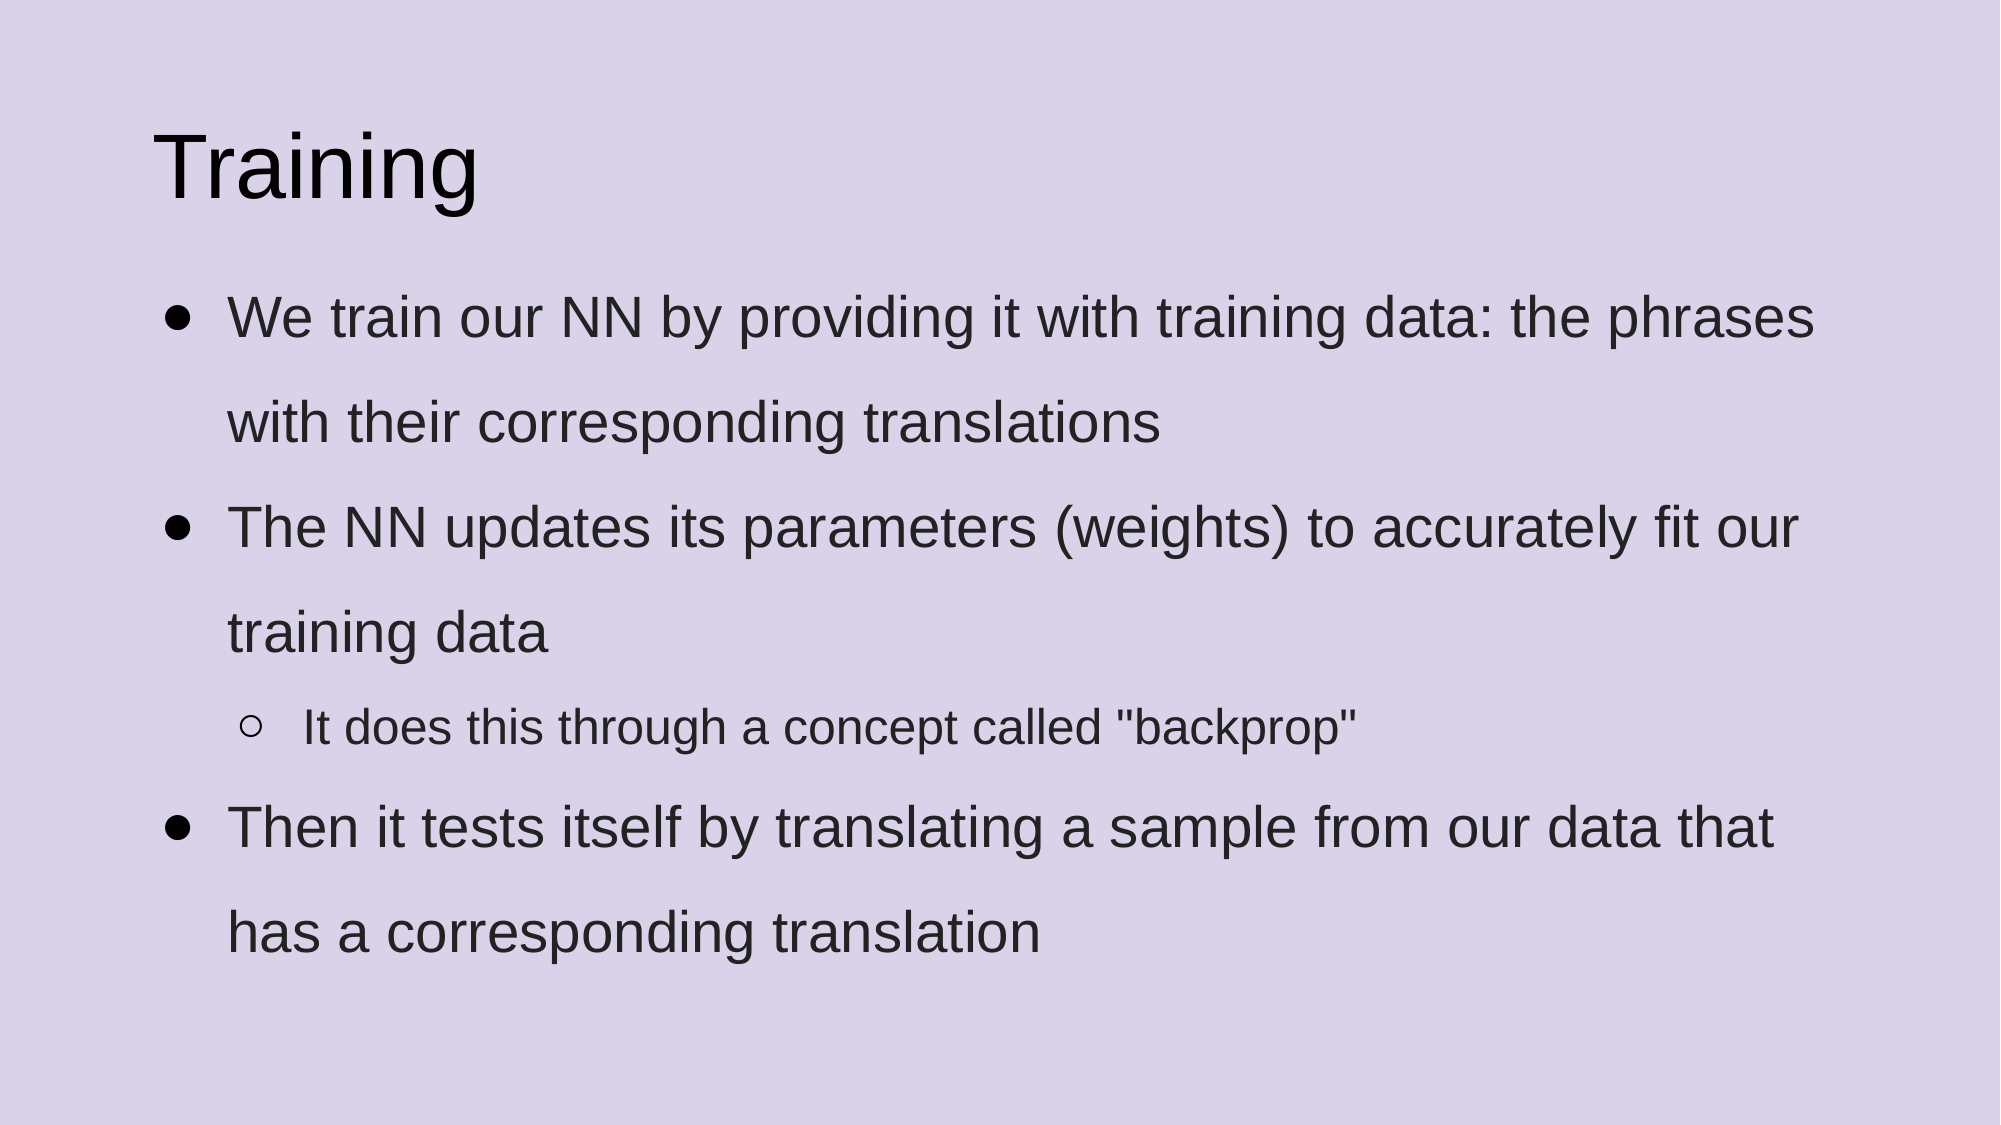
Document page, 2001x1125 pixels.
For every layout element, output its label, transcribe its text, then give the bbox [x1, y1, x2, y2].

title Training [137, 59, 1863, 236]
list We train our NN by providing it with training data: the phrases with their corresponding translations The NN updates its parameters (weights) to accurately fit our training data It does this through a concept called "backprop" Then it tests itself by translating a sample from our data that has a corresponding translation [137, 236, 1863, 1066]
